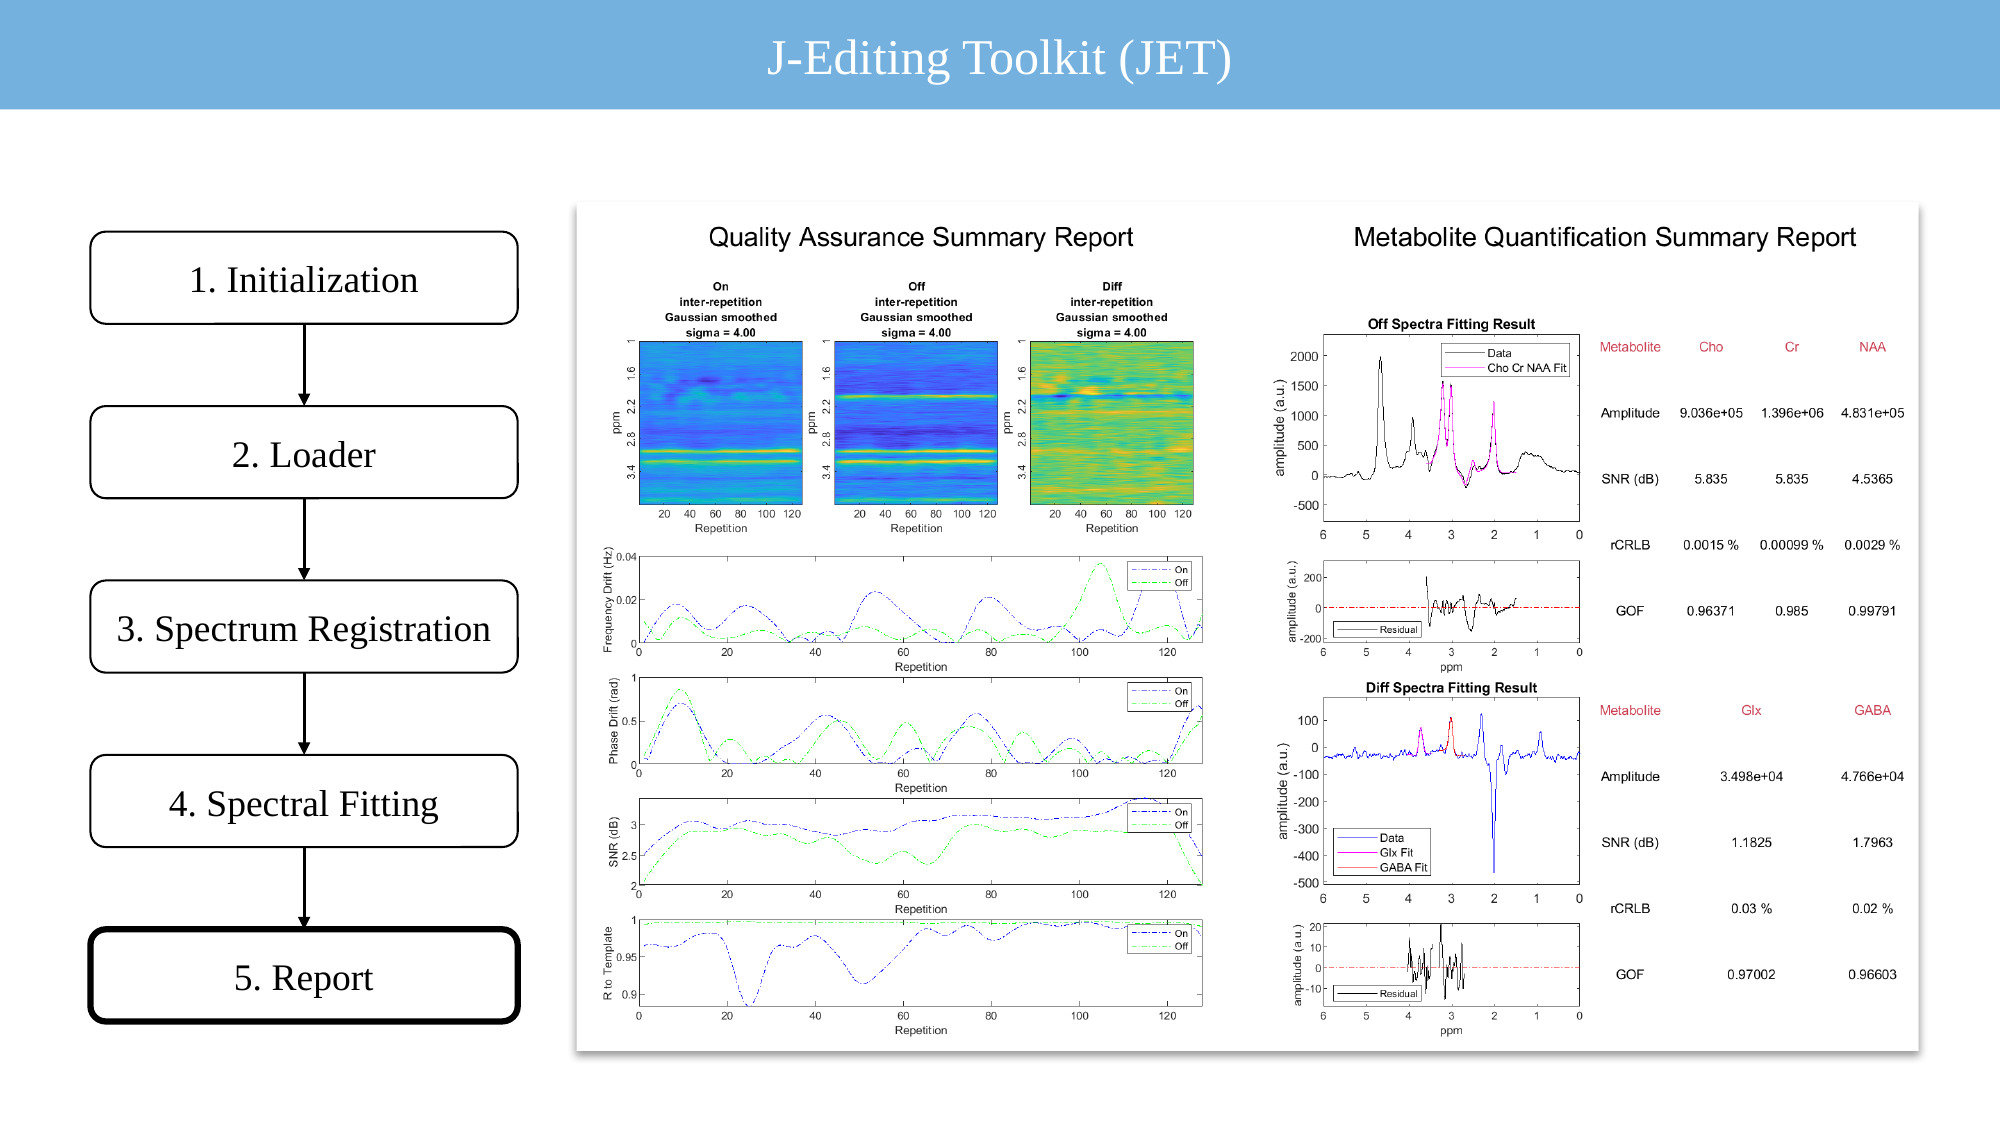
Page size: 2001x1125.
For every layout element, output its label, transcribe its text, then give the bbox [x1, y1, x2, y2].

picture [576, 202, 1919, 1051]
text_box 3. Spectrum Registration [89, 579, 519, 674]
text_box 2. Loader [89, 405, 519, 500]
text_box 4. Spectral Fitting [89, 753, 519, 849]
text_box 5. Report [89, 928, 519, 1023]
text_box J-Editing Toolkit (JET) [0, 0, 2000, 110]
text_box 1. Initialization [89, 230, 519, 325]
